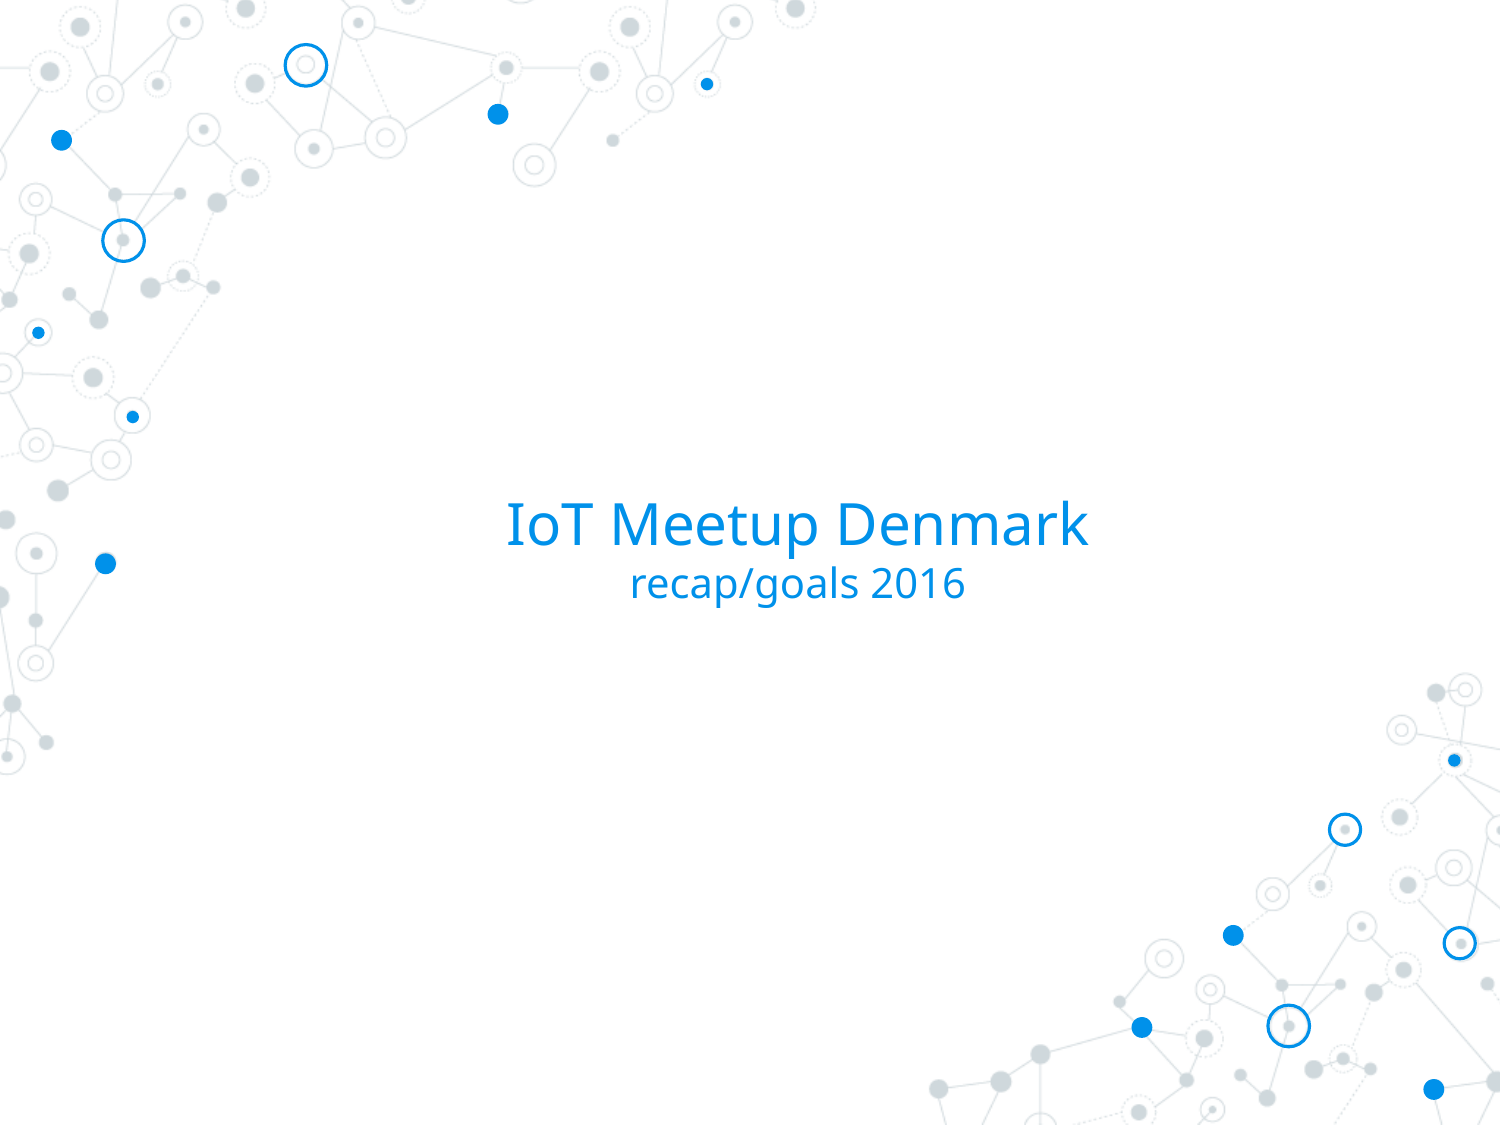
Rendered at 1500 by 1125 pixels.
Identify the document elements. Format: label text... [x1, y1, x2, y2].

title IoT Meetup Denmark recap/goals 2016 [353, 472, 1243, 647]
picture [0, 0, 1500, 1125]
